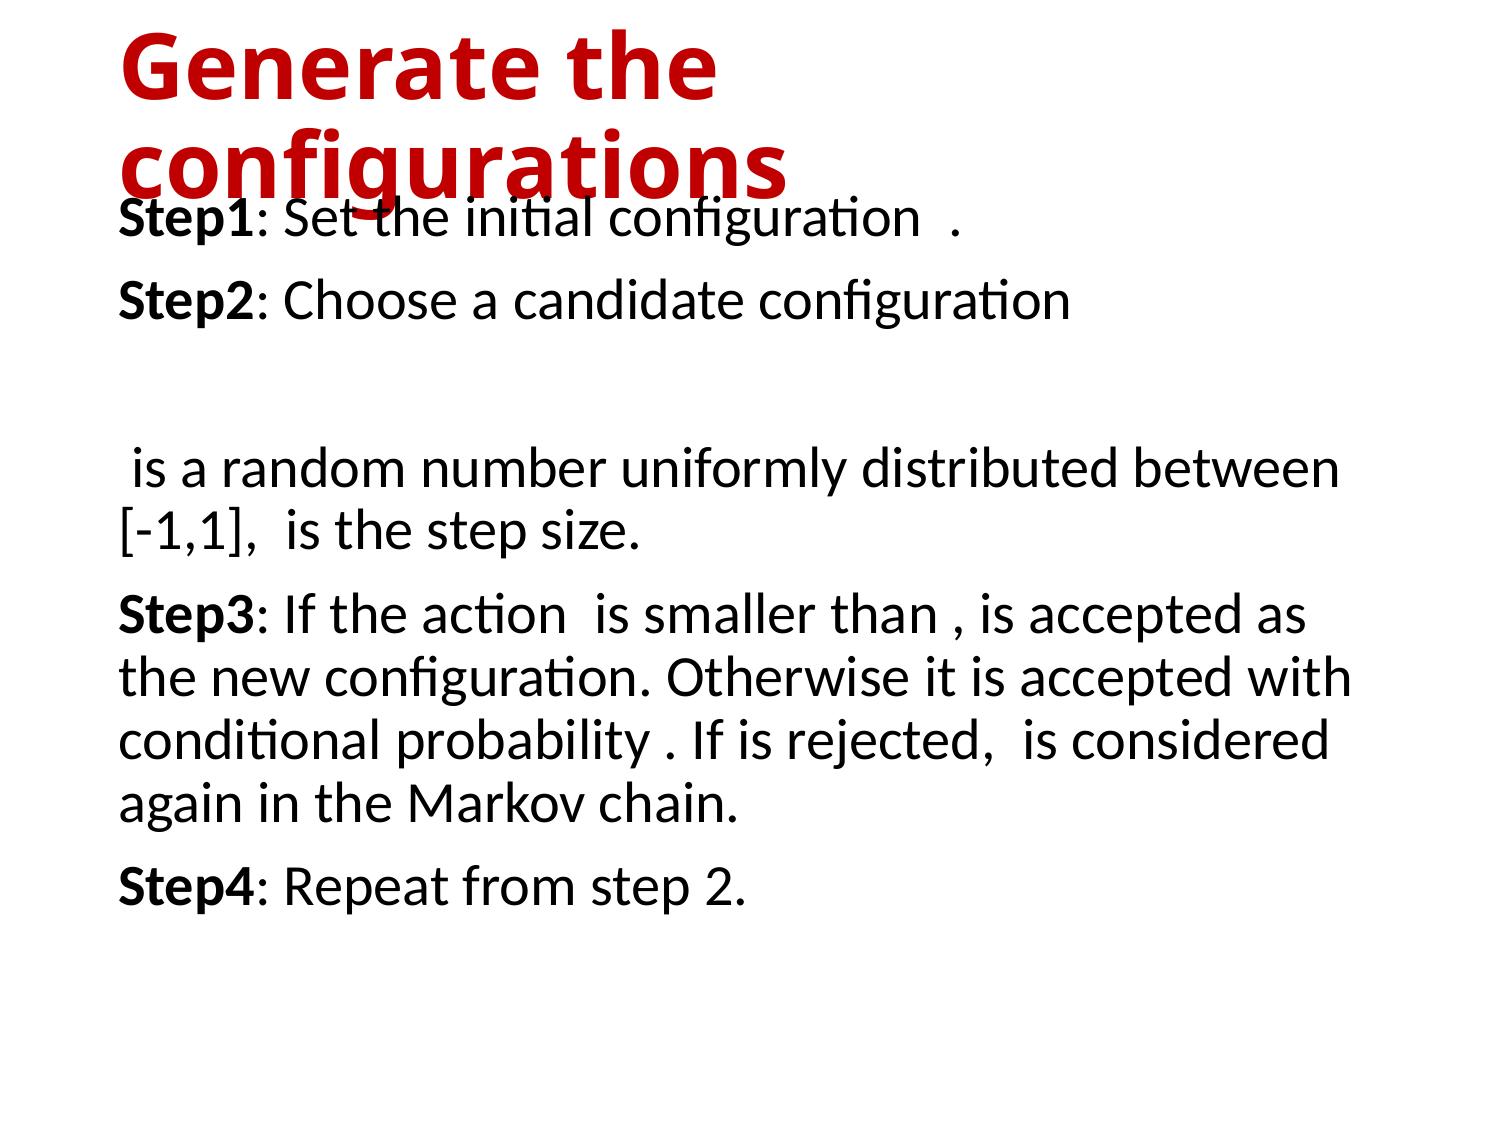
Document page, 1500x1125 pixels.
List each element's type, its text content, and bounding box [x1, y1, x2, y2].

title Generate the configurations [103, 59, 1397, 179]
